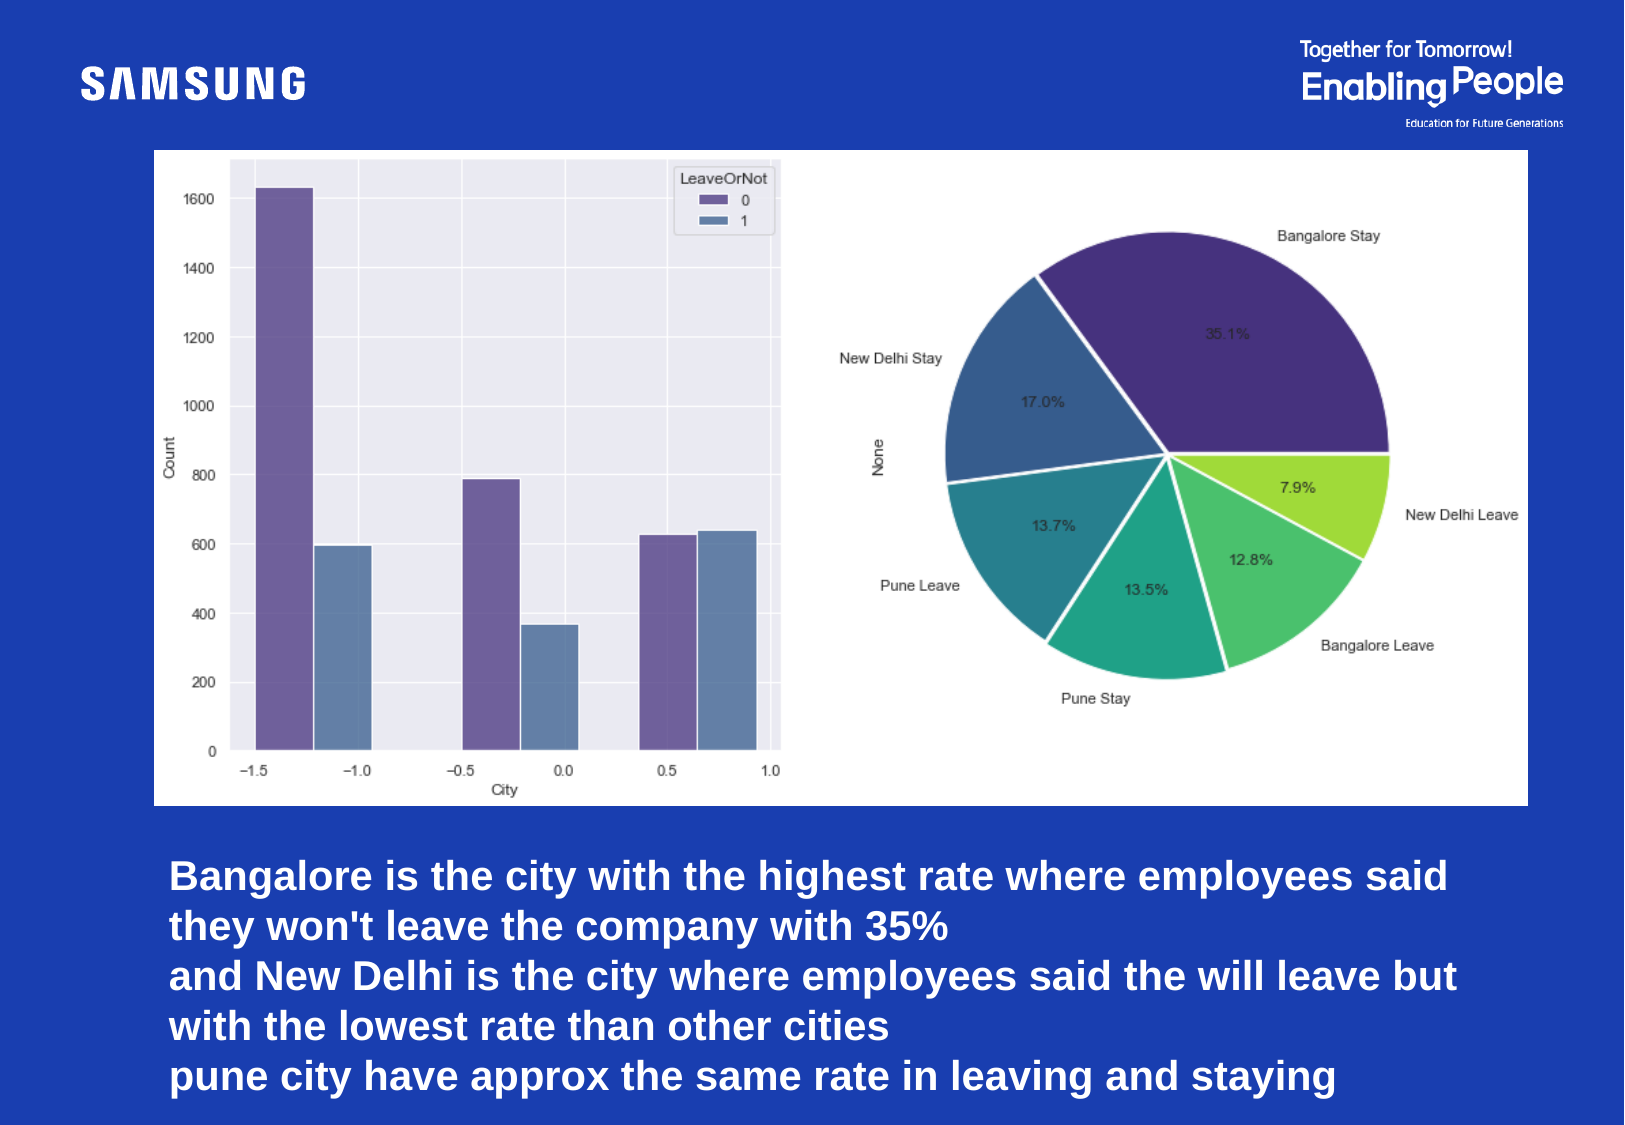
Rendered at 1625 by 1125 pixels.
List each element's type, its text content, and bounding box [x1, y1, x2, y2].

picture [1300, 40, 1563, 127]
picture [153, 150, 1528, 806]
text_box Bangalore is the city with the highest rate where employees said they won't leave the company with 35% and New Delhi is the city where employees said the will leave but with the lowest rate than other cities pune city have approx the same rate in leaving and staying [154, 841, 1527, 1107]
